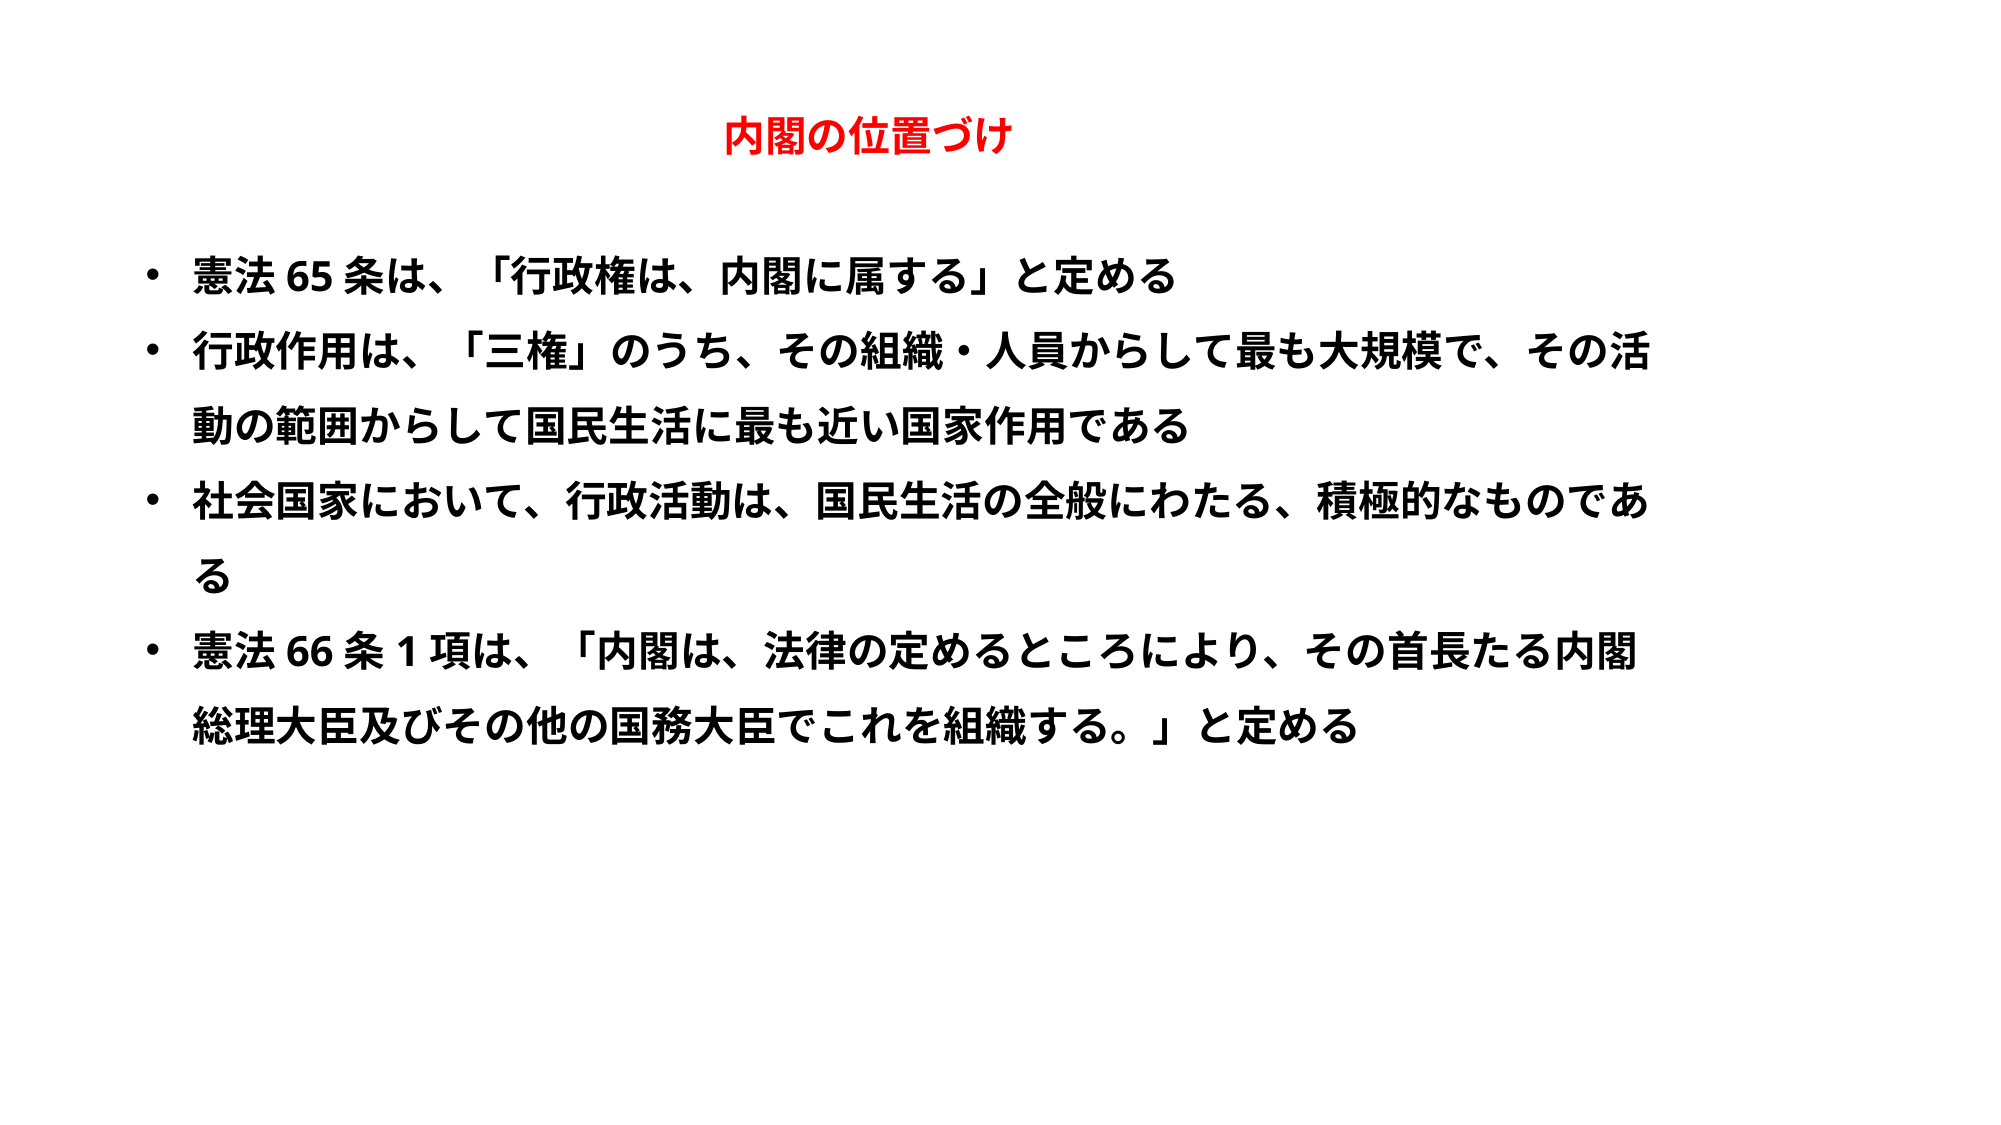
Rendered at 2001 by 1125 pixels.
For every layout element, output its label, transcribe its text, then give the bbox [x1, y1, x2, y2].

text_box 内閣の位置づけ [369, 102, 1370, 167]
text_box 憲法65条は、「行政権は、内閣に属する」と定める 行政作用は、「三権」のうち、その組織・人員からして最も大規模で、その活動の範囲からして国民生活に最も近い国家作用である 社会国家において、行政活動は、国民生活の全般にわたる、積極的なものである 憲法66条1項は、「内閣は、法律の定めるところにより、その首長たる内閣総理大臣及びその他の国務大臣でこれを組織する。」と定める [130, 216, 1693, 922]
